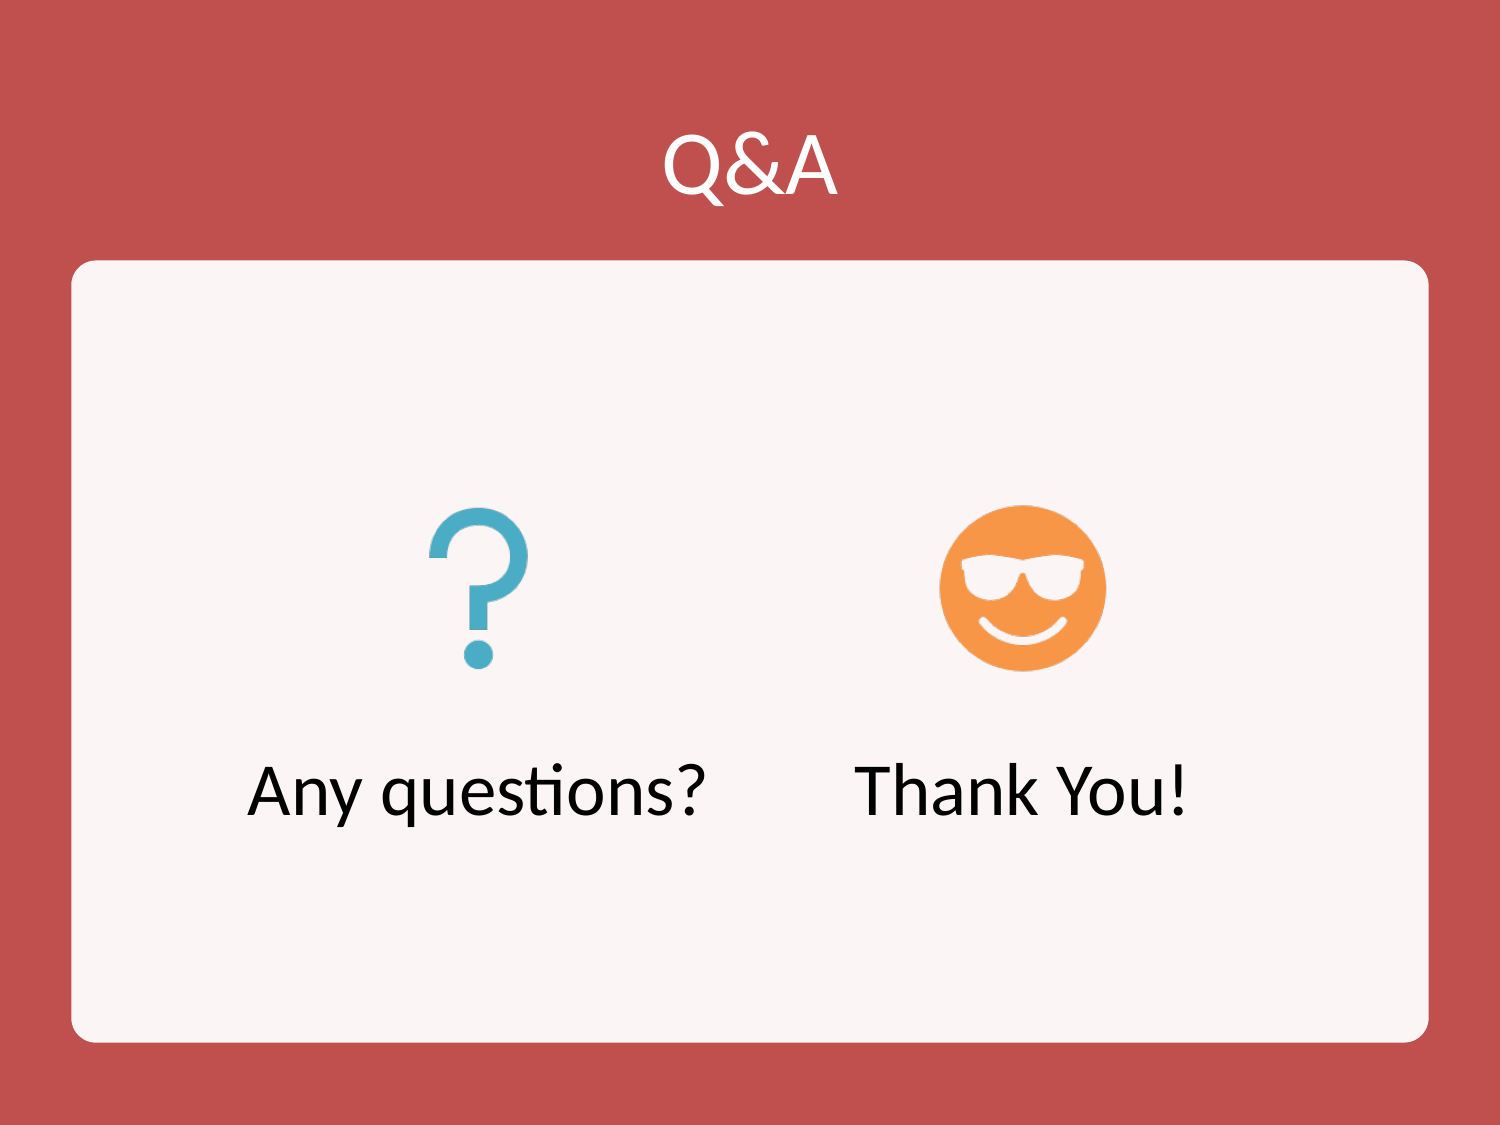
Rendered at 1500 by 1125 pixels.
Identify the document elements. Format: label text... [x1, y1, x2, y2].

text_box [69, 258, 1431, 1045]
title Q&A [103, 75, 1397, 241]
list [236, 400, 1265, 954]
text_box [0, 0, 1500, 1125]
